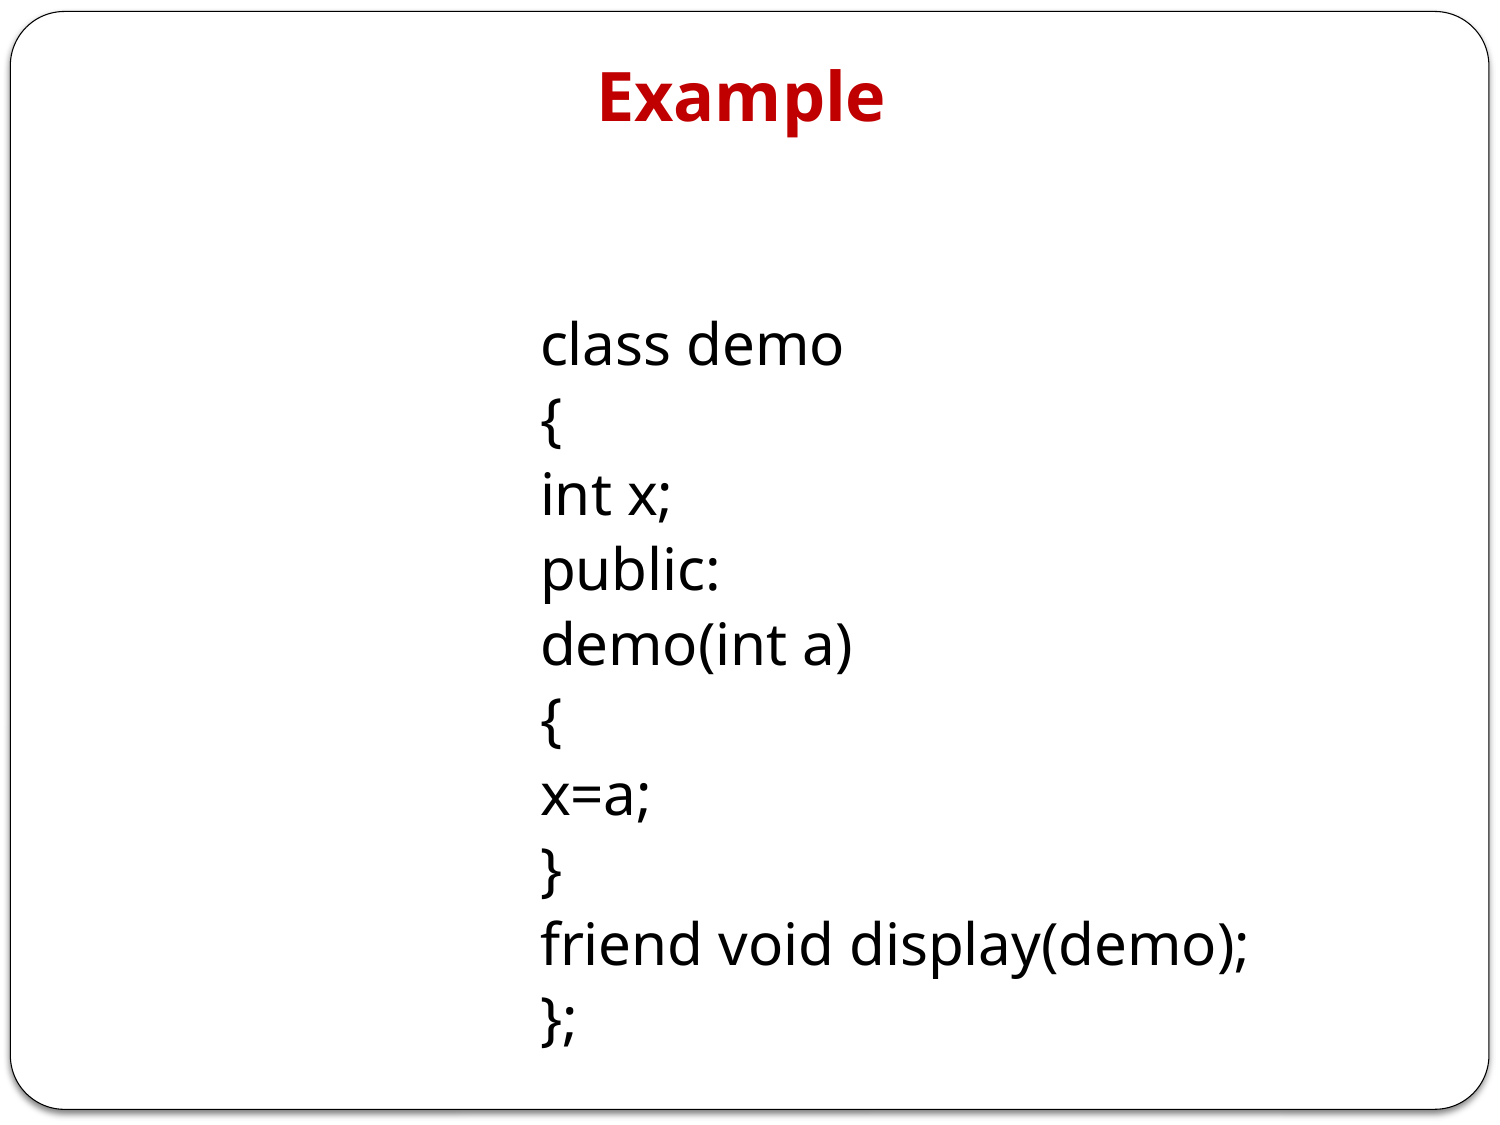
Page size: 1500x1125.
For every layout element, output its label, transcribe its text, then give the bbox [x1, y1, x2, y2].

title Example [75, 45, 1425, 150]
list class demo { int x; public: demo(int a) { x=a; } friend void display(demo); }; [525, 307, 1400, 1125]
